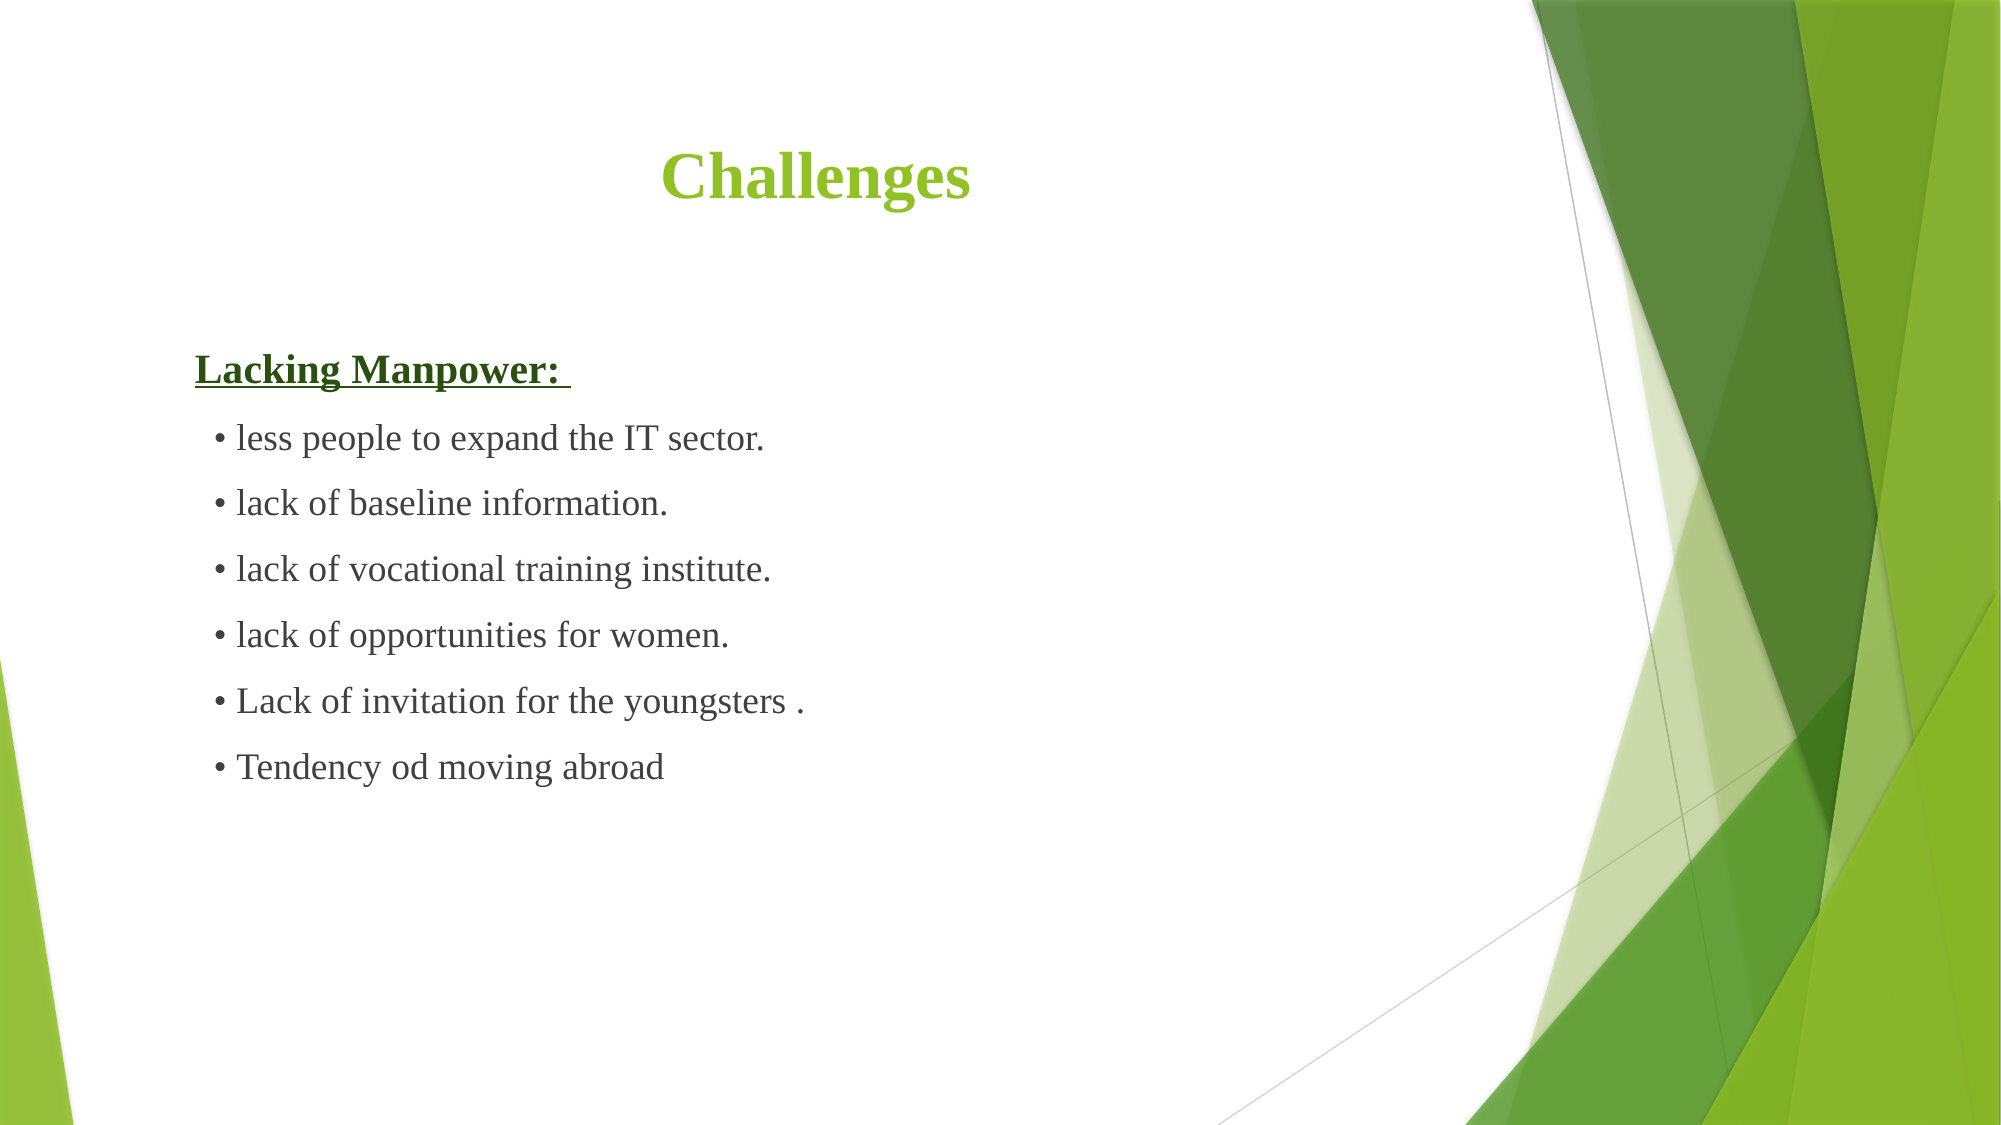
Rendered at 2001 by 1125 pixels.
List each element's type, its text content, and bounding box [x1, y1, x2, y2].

list Lacking Manpower: • less people to expand the IT sector. • lack of baseline information. • lack of vocational training institute. • lack of opportunities for women. • Lack of invitation for the youngsters . • Tendency od moving abroad [179, 295, 1522, 833]
title Challenges [111, 99, 1522, 245]
